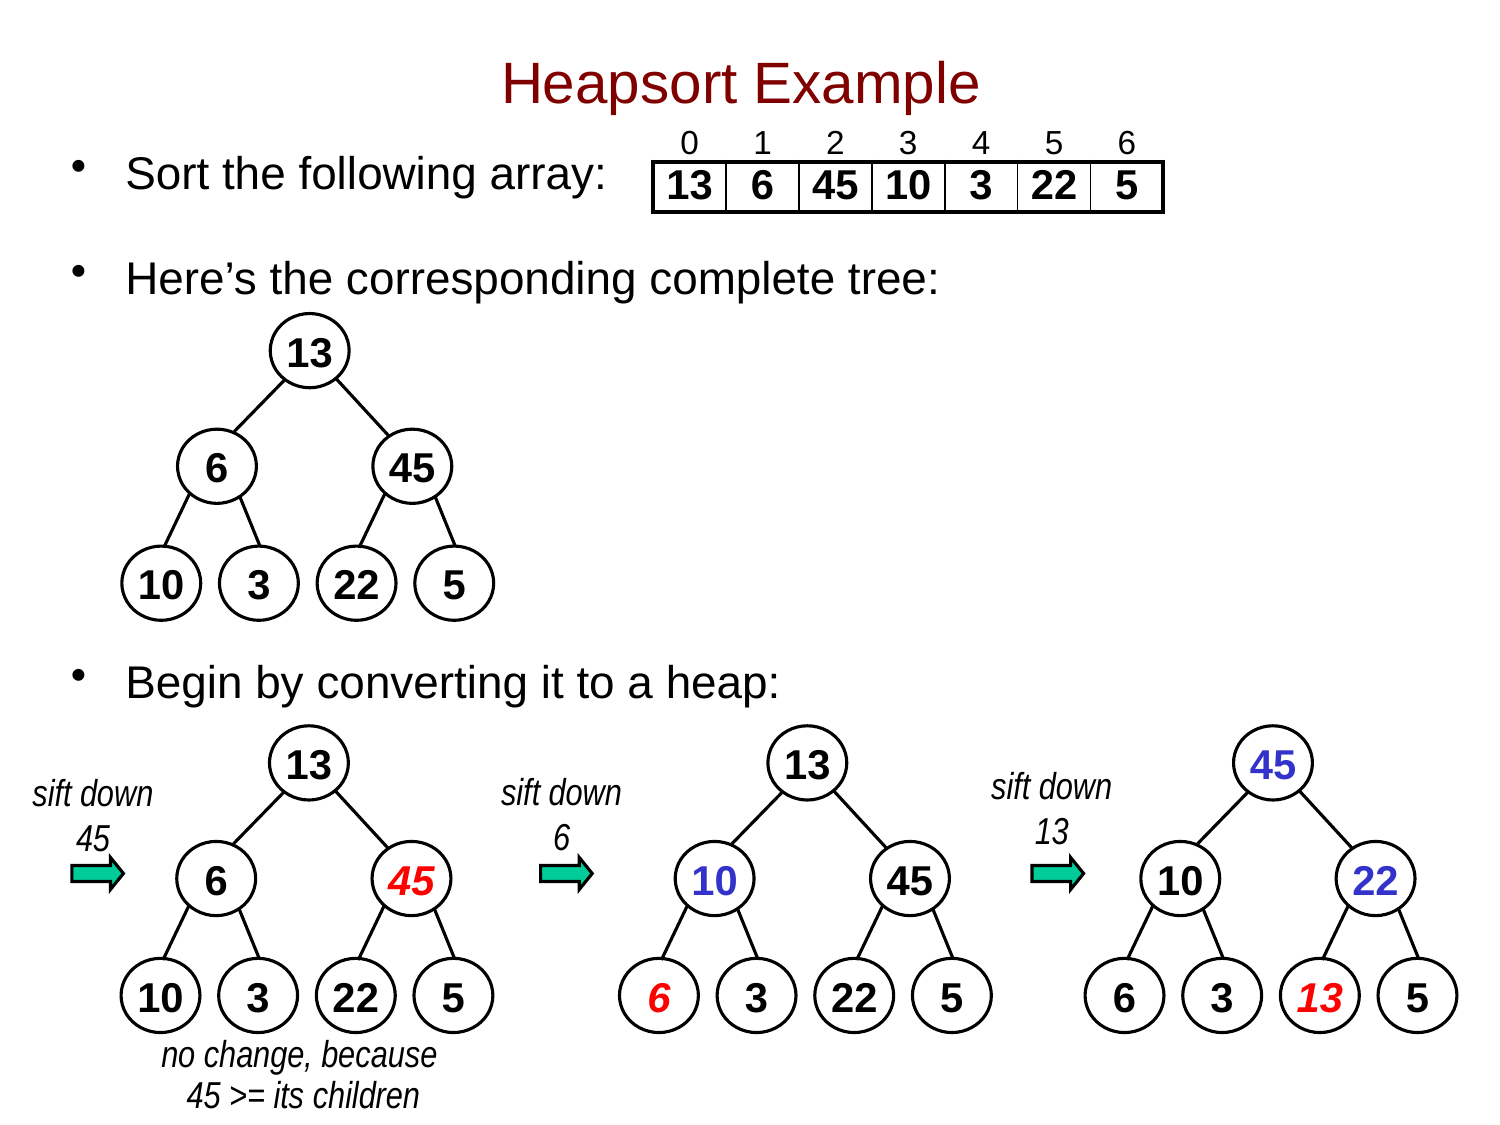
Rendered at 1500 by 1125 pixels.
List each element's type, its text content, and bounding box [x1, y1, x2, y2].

text_box 5 [413, 958, 493, 1032]
list Sort the following array: Here’s the corresponding complete tree: Begin by converting it to a heap: [55, 136, 1500, 1058]
text_box 10 [121, 546, 201, 621]
text_box 3 [717, 958, 797, 1033]
table_header 0 [653, 114, 726, 160]
text_box 5 [414, 546, 494, 621]
text_box 6 [1085, 958, 1164, 1033]
text_box sift down 45 [17, 761, 169, 866]
text_box 13 [269, 725, 349, 801]
text_box 10 [675, 841, 755, 916]
text_box 22 [814, 958, 894, 1033]
table_header 5 [1018, 114, 1090, 160]
table_header 2 [799, 114, 872, 160]
text_box 13 [1280, 958, 1360, 1033]
table_cell 45 [800, 164, 871, 210]
text_box [540, 866, 593, 890]
text_box 13 [767, 725, 847, 801]
text_box 6 [177, 429, 257, 504]
text_box 13 [270, 313, 350, 388]
text_box 3 [219, 546, 299, 621]
text_box 3 [218, 958, 298, 1028]
table_cell 13 [655, 164, 725, 210]
table_cell 3 [946, 164, 1017, 210]
text_box [1032, 860, 1084, 890]
text_box 22 [316, 958, 396, 1028]
text_box 5 [912, 958, 992, 1033]
table_header 3 [872, 114, 945, 160]
table_header 1 [726, 114, 799, 160]
text_box [71, 866, 124, 890]
text_box 6 [619, 958, 699, 1033]
table_header 4 [945, 114, 1018, 160]
text_box 3 [1182, 958, 1262, 1033]
text_box 5 [1378, 958, 1457, 1033]
title Heapsort Example [96, 10, 1386, 136]
text_box 45 [1233, 725, 1313, 801]
text_box 22 [1336, 841, 1416, 916]
text_box 10 [121, 958, 200, 1030]
text_box 6 [176, 841, 256, 916]
text_box 45 [870, 841, 950, 916]
text_box 10 [1140, 841, 1220, 916]
table_cell 22 [1018, 164, 1090, 210]
table_cell 6 [727, 164, 798, 210]
table_cell 10 [873, 164, 944, 210]
table_cell 5 [1091, 164, 1161, 210]
text_box 45 [372, 429, 452, 504]
table_header 6 [1090, 114, 1163, 160]
text_box sift down 13 [976, 754, 1128, 860]
text_box sift down 6 [486, 760, 637, 866]
text_box 45 [372, 841, 451, 916]
text_box 22 [317, 546, 397, 621]
text_box no change, because 45 >= its children [146, 1028, 461, 1124]
